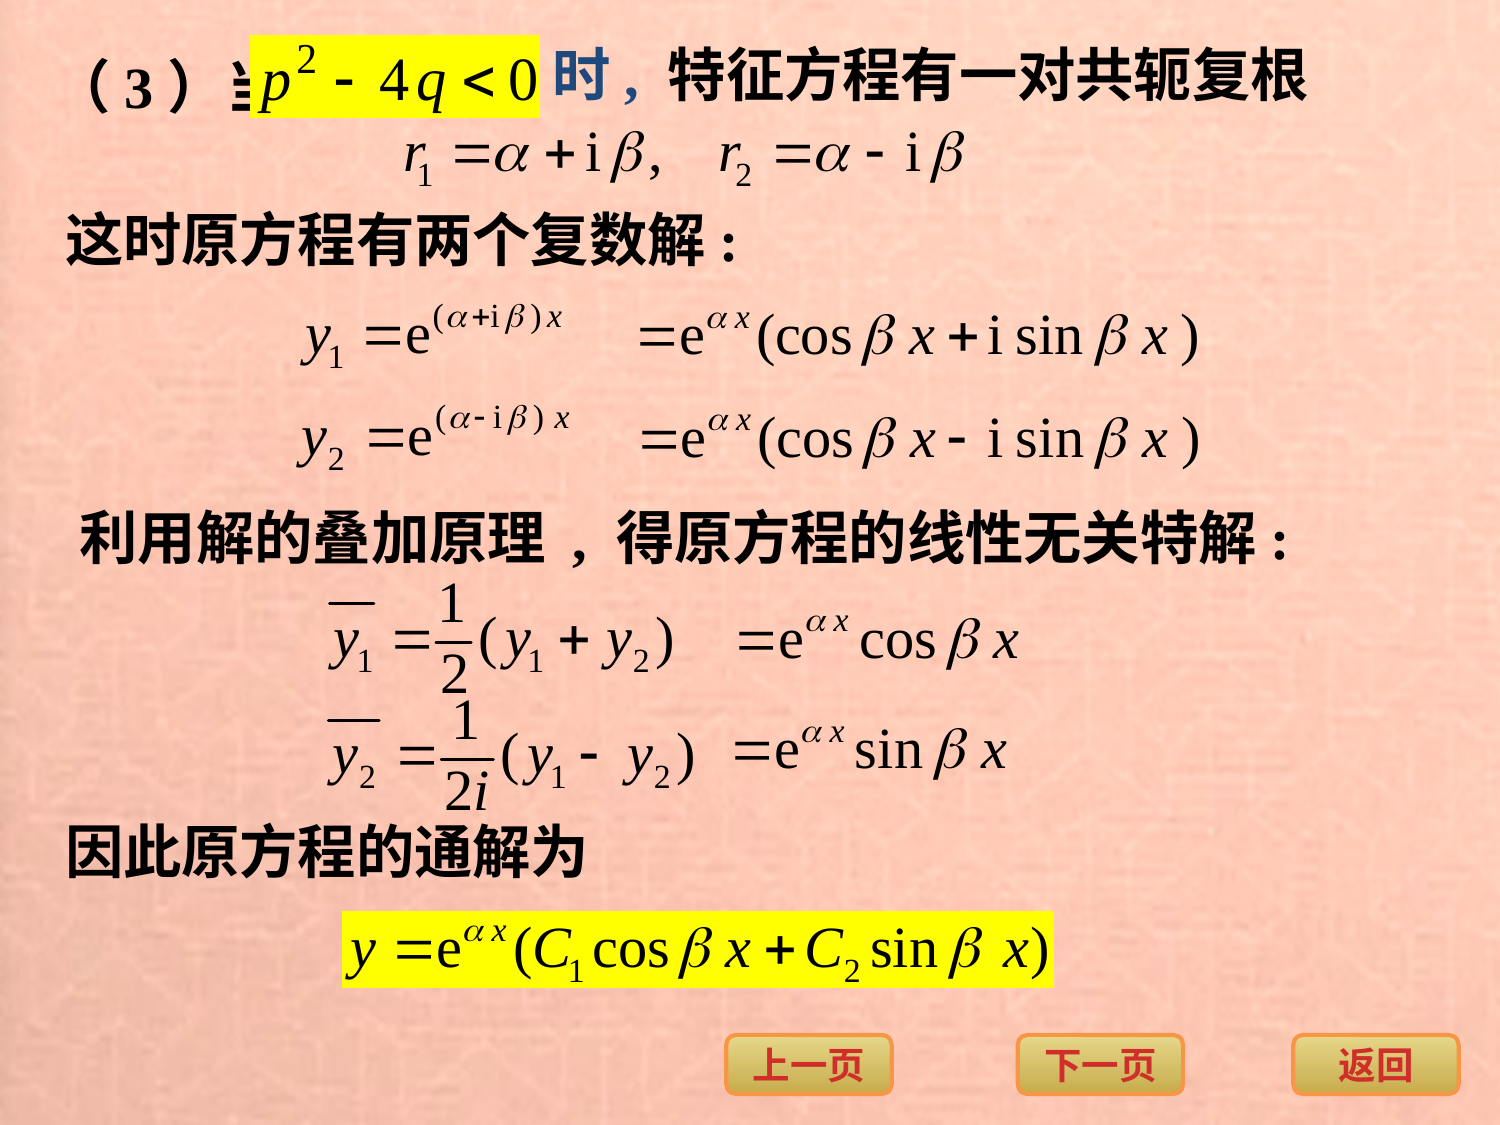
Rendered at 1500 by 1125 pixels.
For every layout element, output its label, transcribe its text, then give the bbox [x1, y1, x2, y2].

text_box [296, 297, 568, 375]
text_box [292, 398, 575, 476]
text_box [324, 573, 678, 689]
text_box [730, 601, 1025, 677]
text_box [726, 712, 1012, 788]
text_box 这时原方程有两个复数解: [50, 195, 751, 281]
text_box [631, 298, 1205, 374]
text_box 时, 特征方程有一对共轭复根 [537, 30, 1338, 116]
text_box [323, 690, 700, 829]
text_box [399, 121, 974, 193]
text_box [632, 400, 1204, 476]
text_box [341, 910, 1054, 989]
text_box 利用解的叠加原理 , 得原方程的线性无关特解: [37, 493, 1276, 579]
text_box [250, 34, 541, 119]
picture [0, 0, 1500, 1125]
text_box （3）当 [37, 42, 313, 131]
text_box 因此原方程的通解为 [50, 808, 701, 893]
